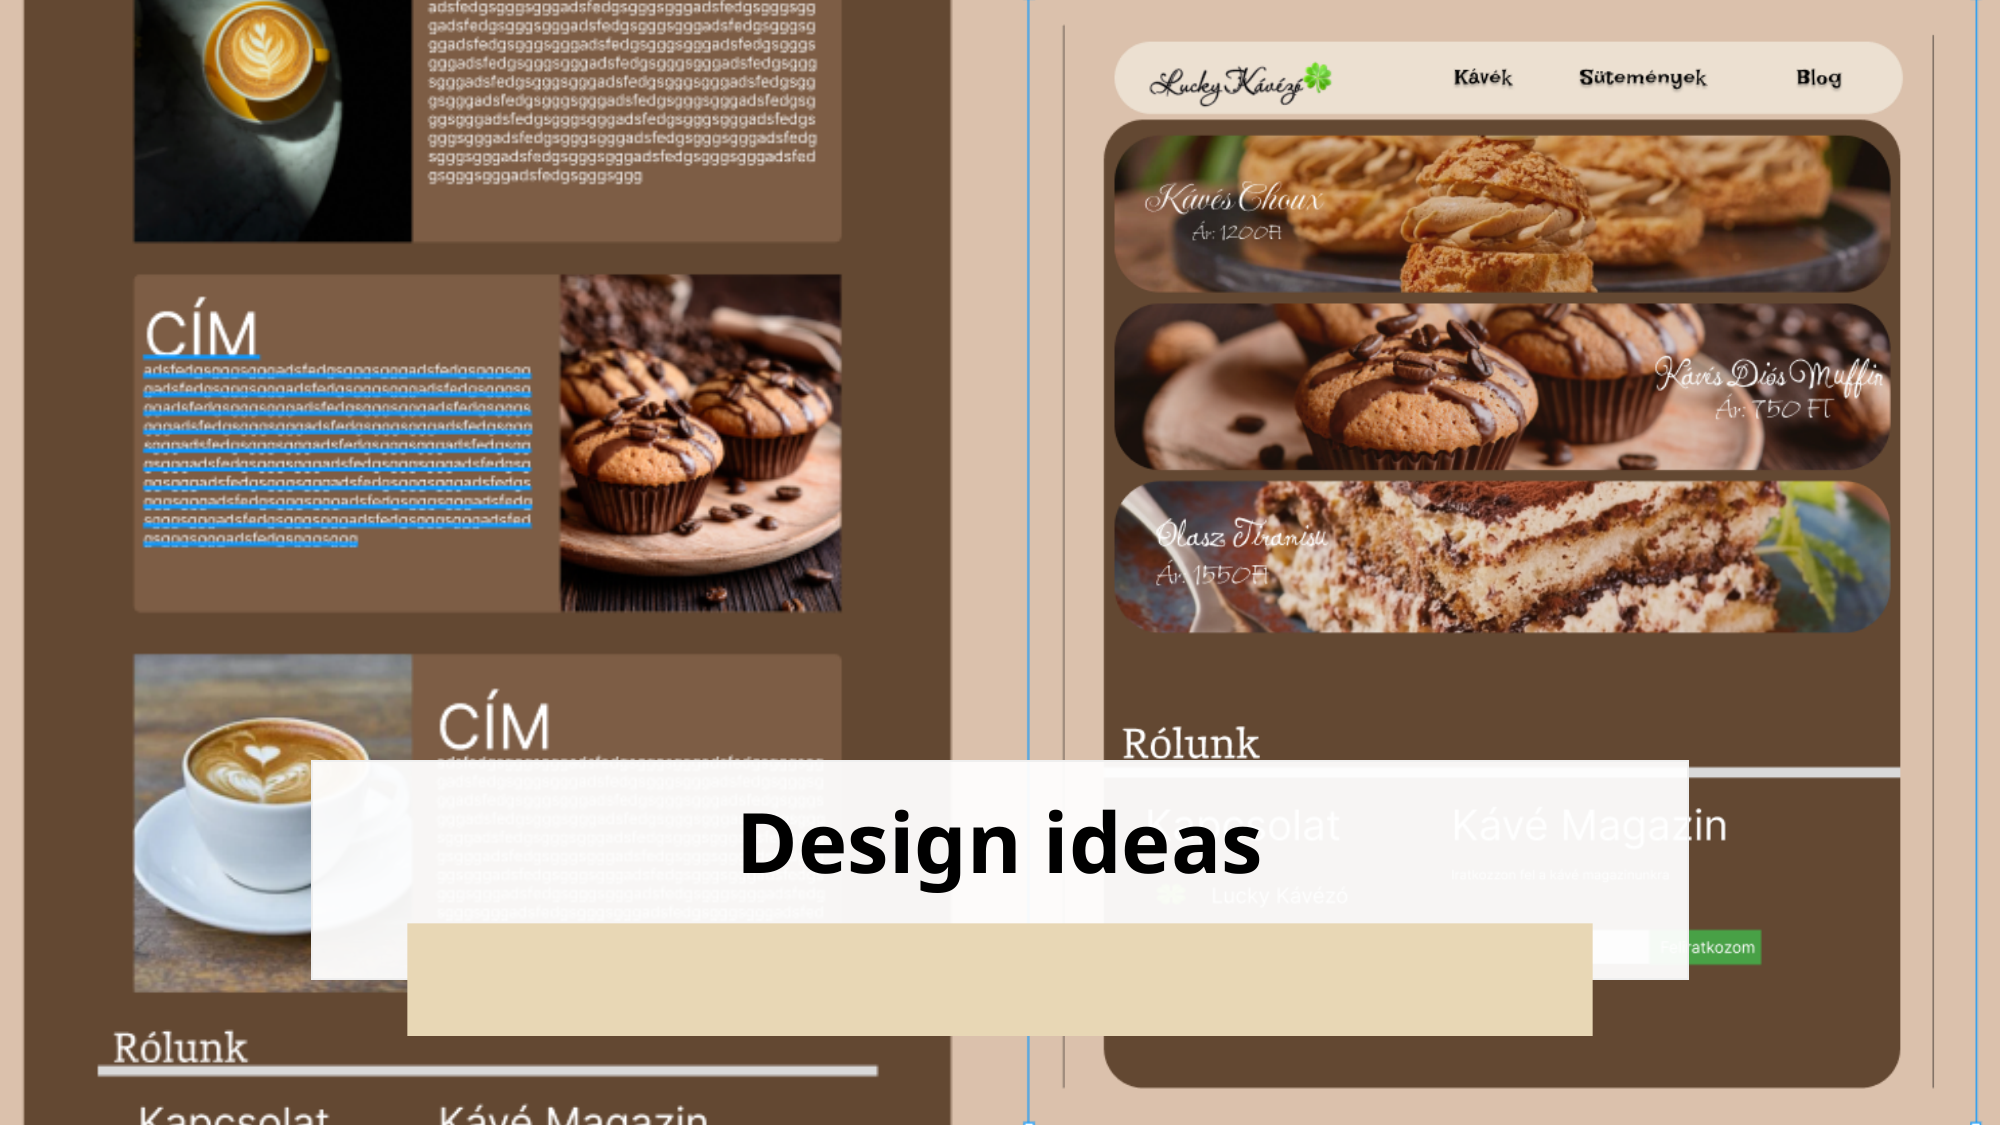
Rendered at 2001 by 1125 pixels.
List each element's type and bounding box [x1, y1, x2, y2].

picture [0, 0, 999, 1125]
list [999, 0, 2000, 1125]
